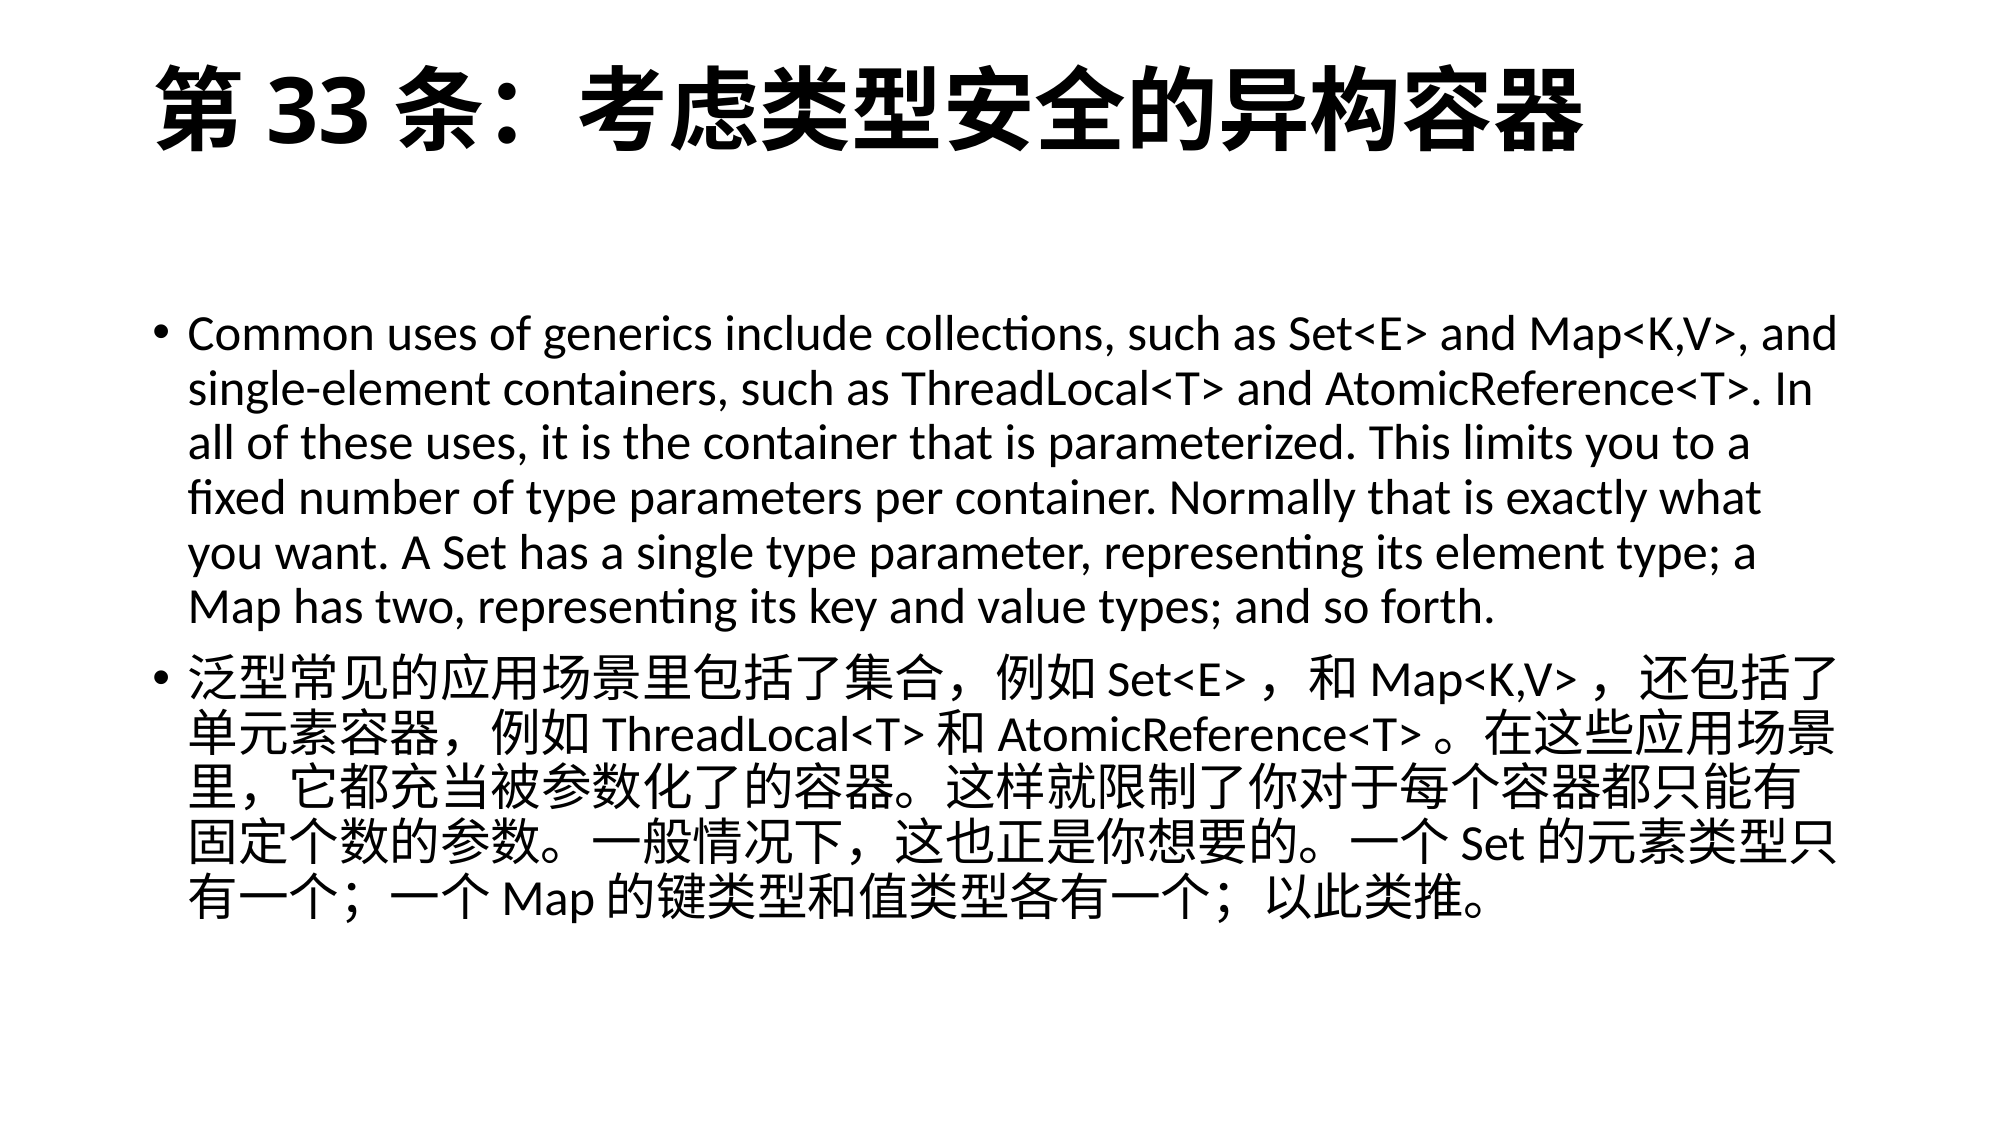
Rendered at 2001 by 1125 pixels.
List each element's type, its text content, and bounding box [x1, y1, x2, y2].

title 第33条：考虑类型安全的异构容器 [137, 59, 1863, 278]
list Common uses of generics include collections, such as Set<E> and Map<K,V>, and single-element containers, such as ThreadLocal<T> and AtomicReference<T>. In all of these uses, it is the container that is parameterized. This limits you to a fixed number of type parameters per container. Normally that is exactly what you want. A Set has a single type parameter, representing its element type; a Map has two, representing its key and value types; and so forth. 泛型常见的应用场景里包括了集合，例如Set<E>，和Map<K,V>，还包括了单元素容器，例如ThreadLocal<T>和AtomicReference<T>。在这些应用场景里，它都充当被参数化了的容器。这样就限制了你对于每个容器都只能有固定个数的参数。一般情况下，这也正是你想要的。一个Set的元素类型只有一个；一个Map的键类型和值类型各有一个；以此类推。 [137, 299, 1863, 1014]
